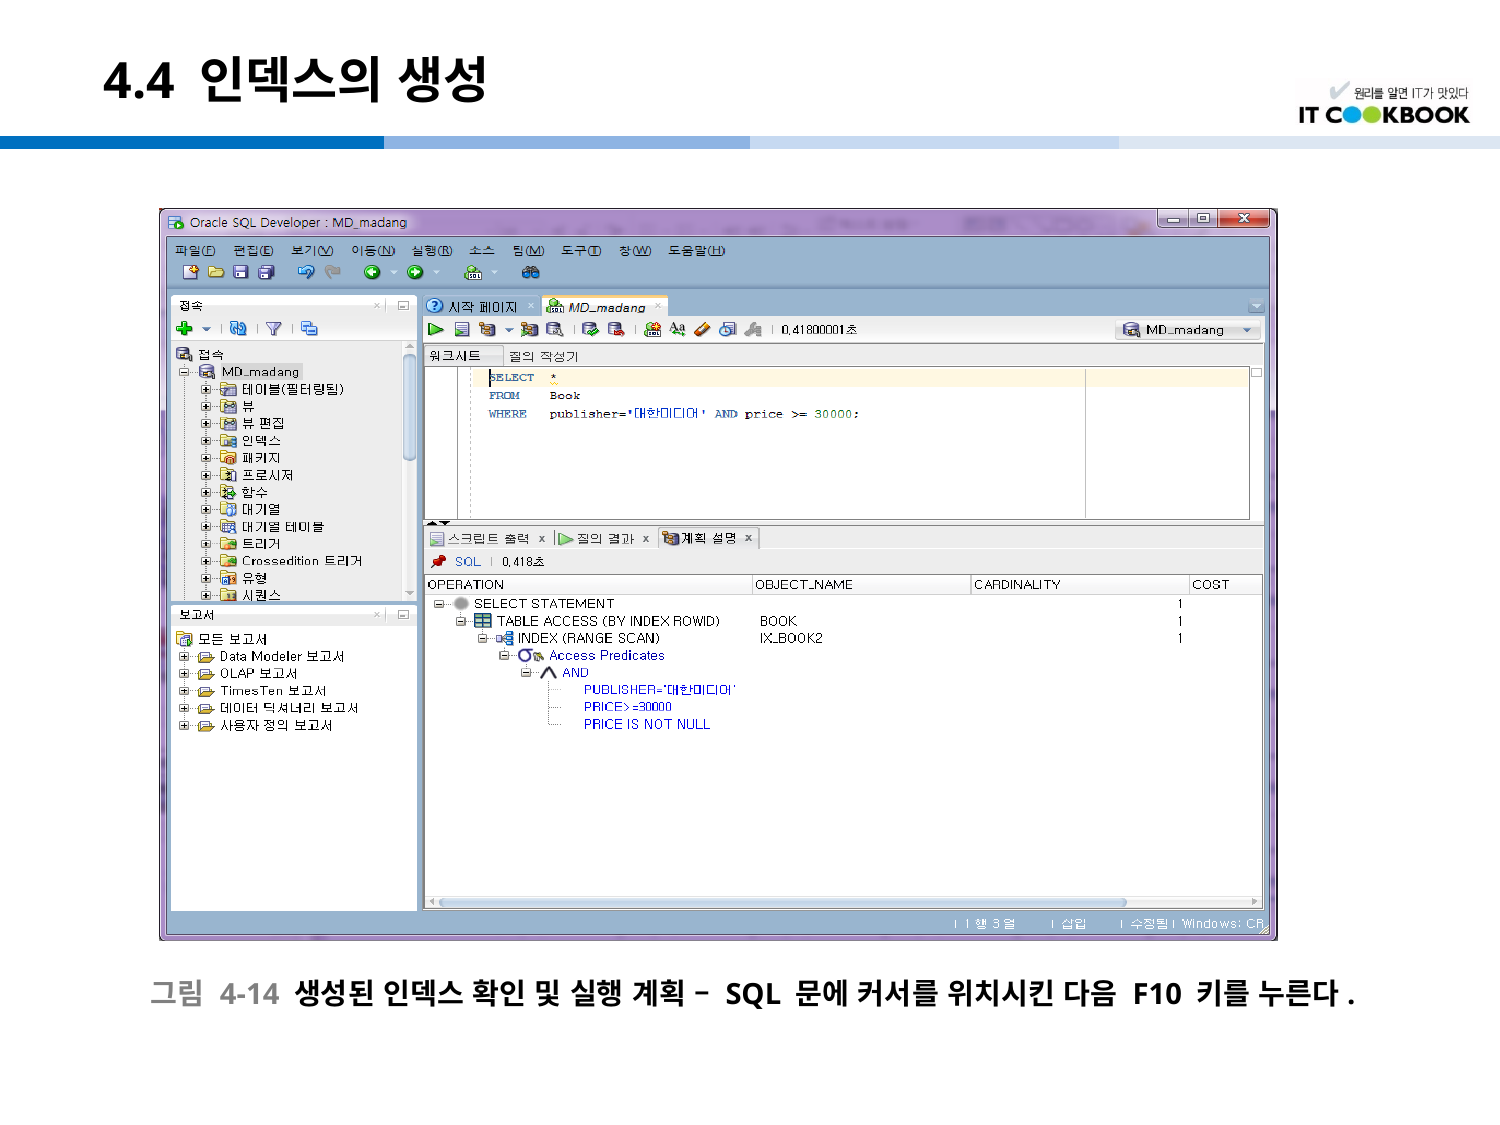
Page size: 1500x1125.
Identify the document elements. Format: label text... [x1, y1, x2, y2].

text_box 그림 4-14 생성된 인덱스 확인 및 실행 계획 – SQL 문에 커서를 위치시킨 다음 F10 키를 누른다. [135, 969, 449, 1017]
title 4.4 인덱스의 생성 [88, 32, 1330, 124]
picture [1295, 78, 1473, 125]
picture [159, 207, 1278, 941]
